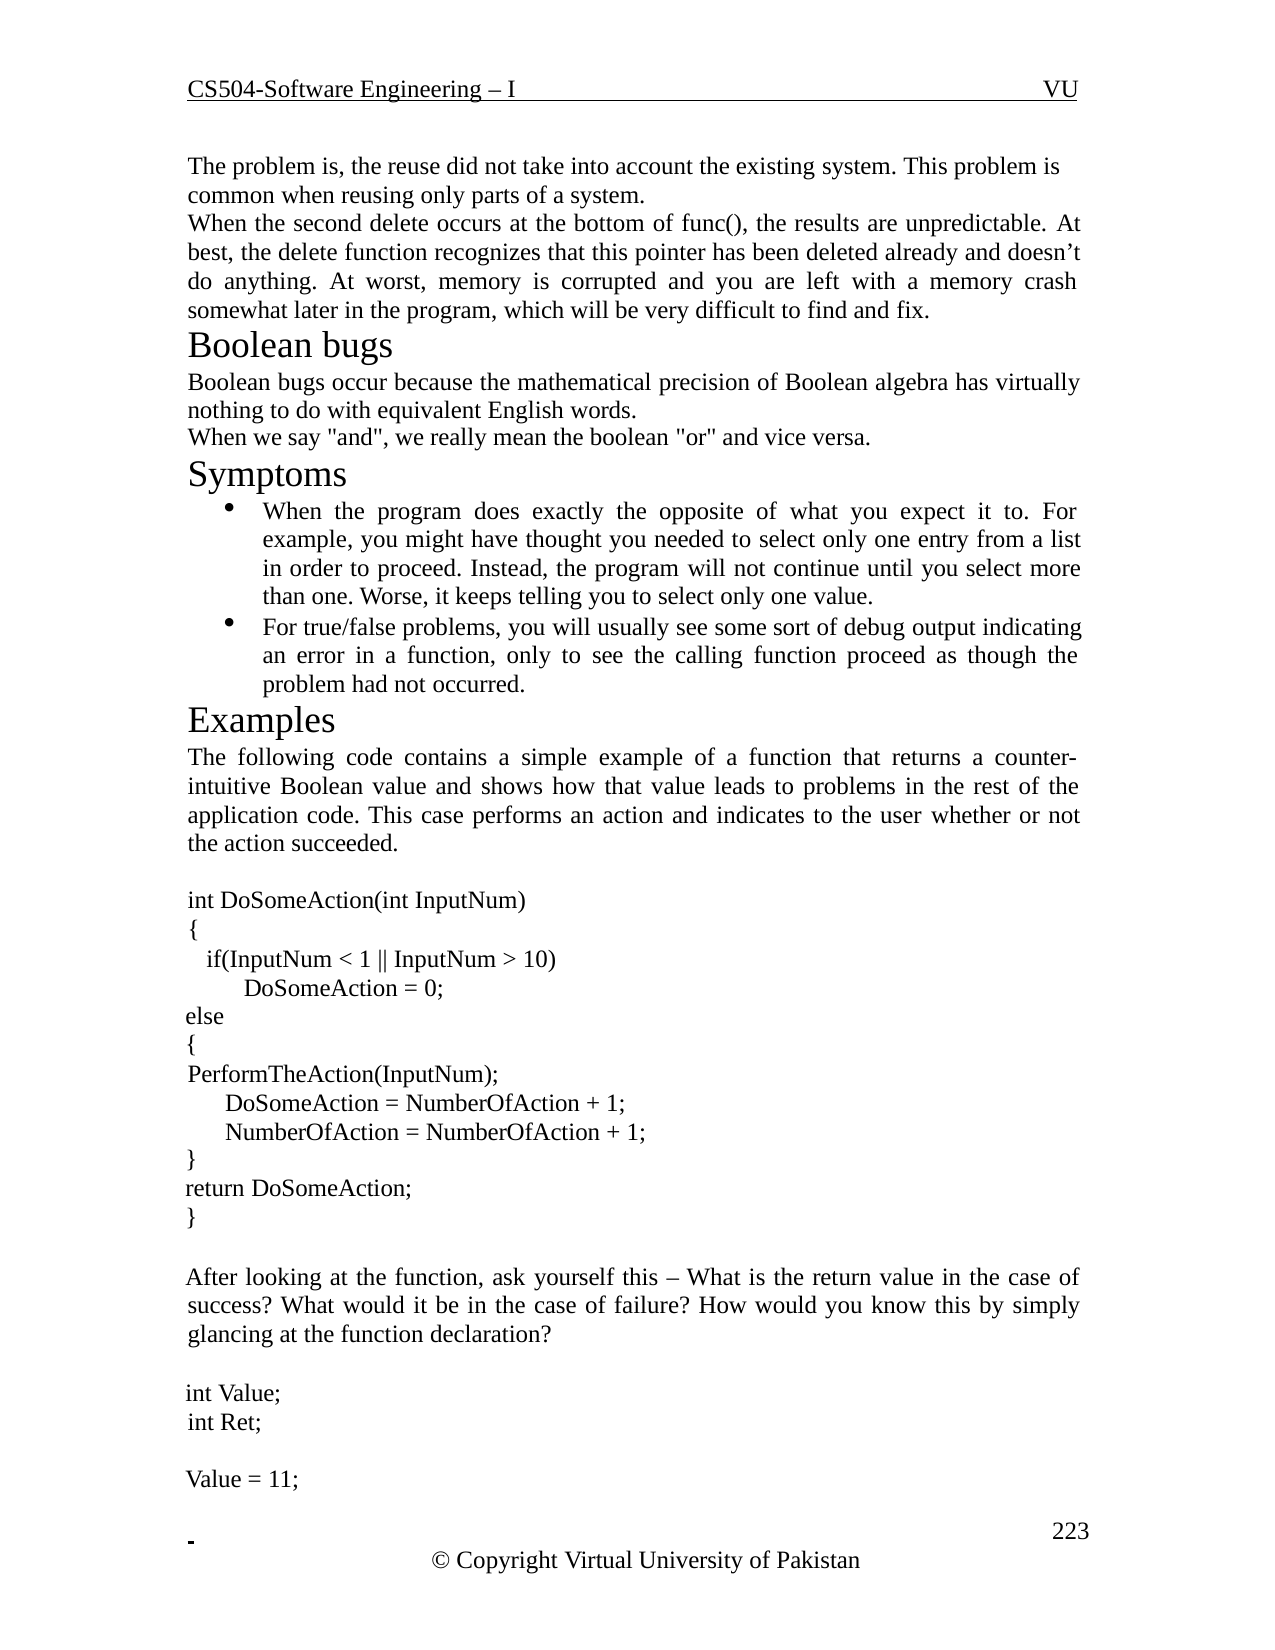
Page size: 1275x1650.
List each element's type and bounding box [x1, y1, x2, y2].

text_box [185, 72, 1090, 1493]
slide_number [185, 1509, 1092, 1650]
